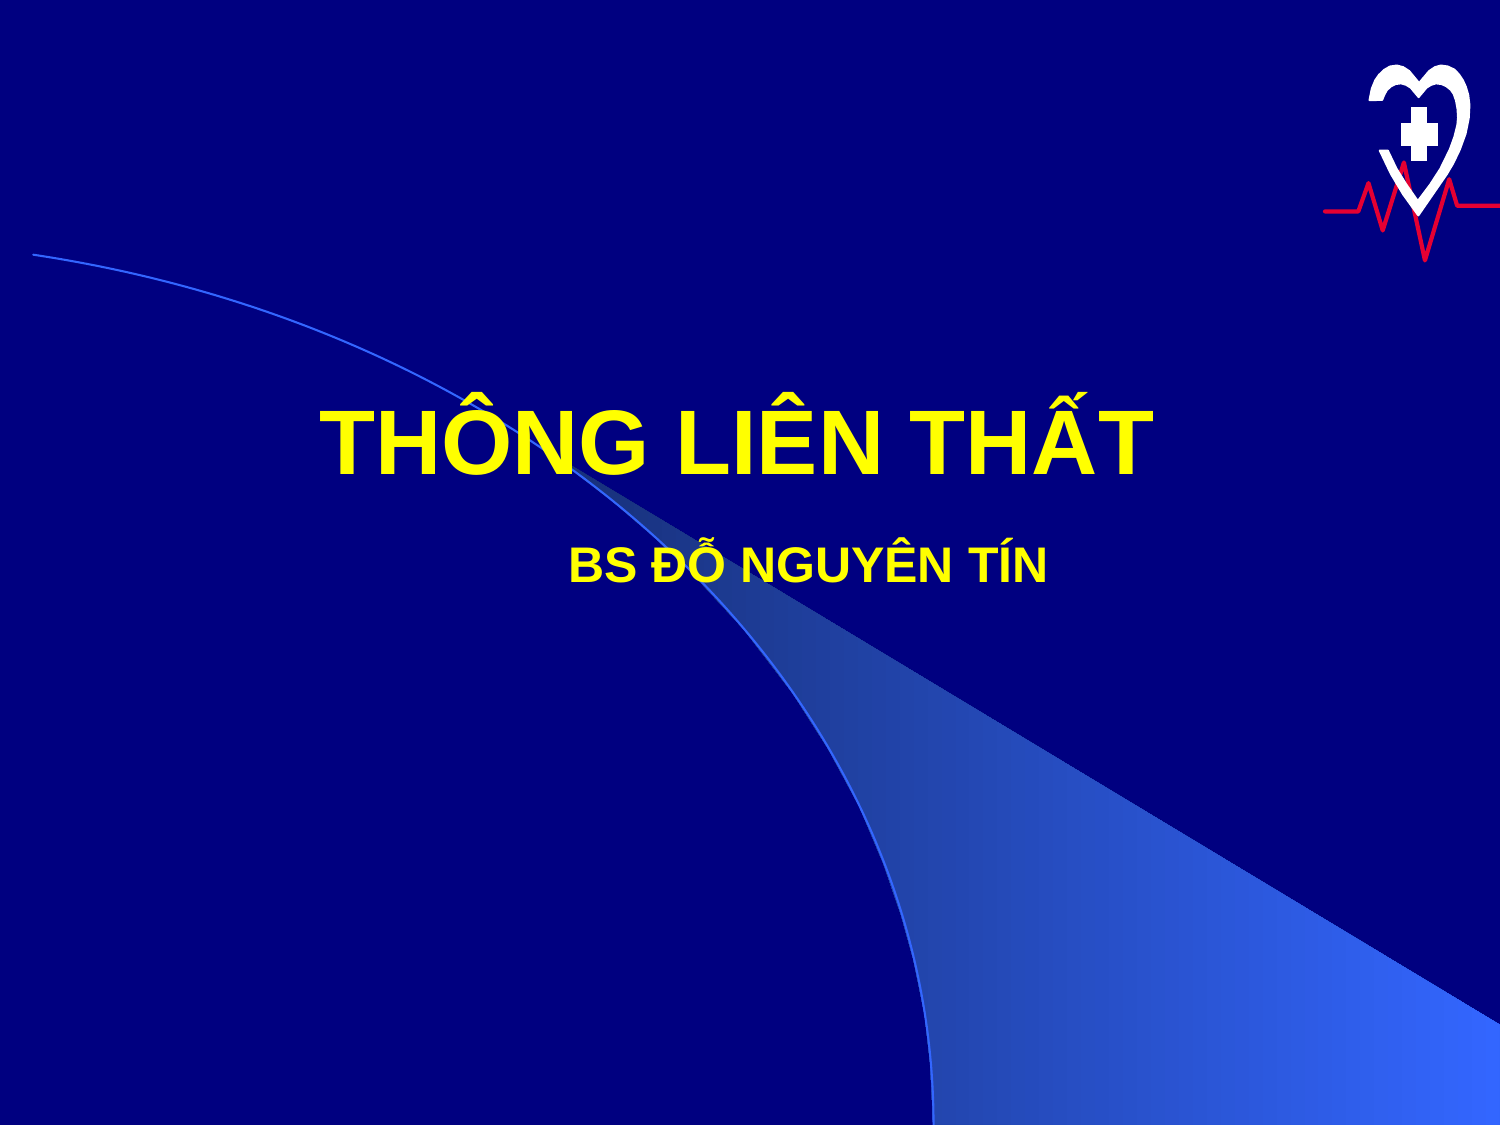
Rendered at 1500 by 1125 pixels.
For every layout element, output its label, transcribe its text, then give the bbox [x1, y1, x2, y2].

title THÔNG LIÊN THẤT [0, 312, 1500, 500]
text_box BS ĐỖ NGUYÊN TÍN [553, 524, 1064, 600]
